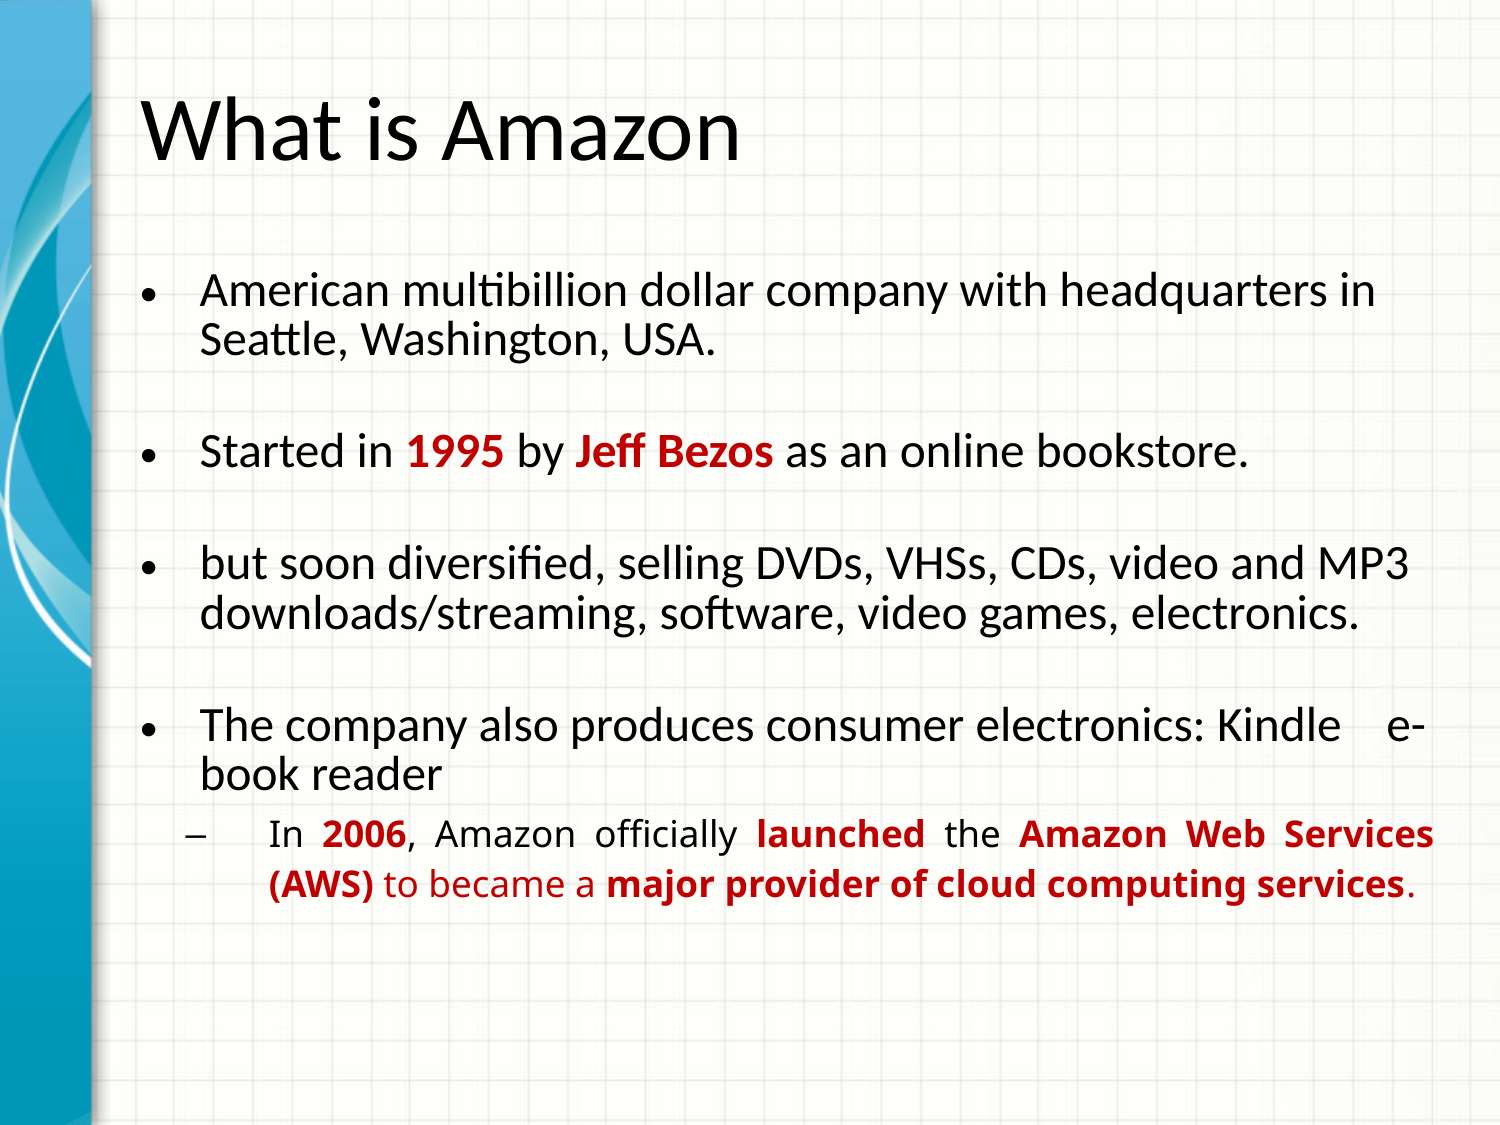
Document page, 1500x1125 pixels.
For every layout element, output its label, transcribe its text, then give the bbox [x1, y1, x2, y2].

list American multibillion dollar company with headquarters in Seattle, Washington, USA. Started in 1995 by Jeff Bezos as an online bookstore. but soon diversified, selling DVDs, VHSs, CDs, video and MP3 downloads/streaming, software, video games, electronics. The company also produces consumer electronics: Kindle e-book reader In 2006, Amazon officially launched the Amazon Web Services (AWS) to became a major provider of cloud computing services. [125, 261, 1450, 967]
picture [0, 0, 1500, 1125]
title What is Amazon [125, 44, 1450, 232]
